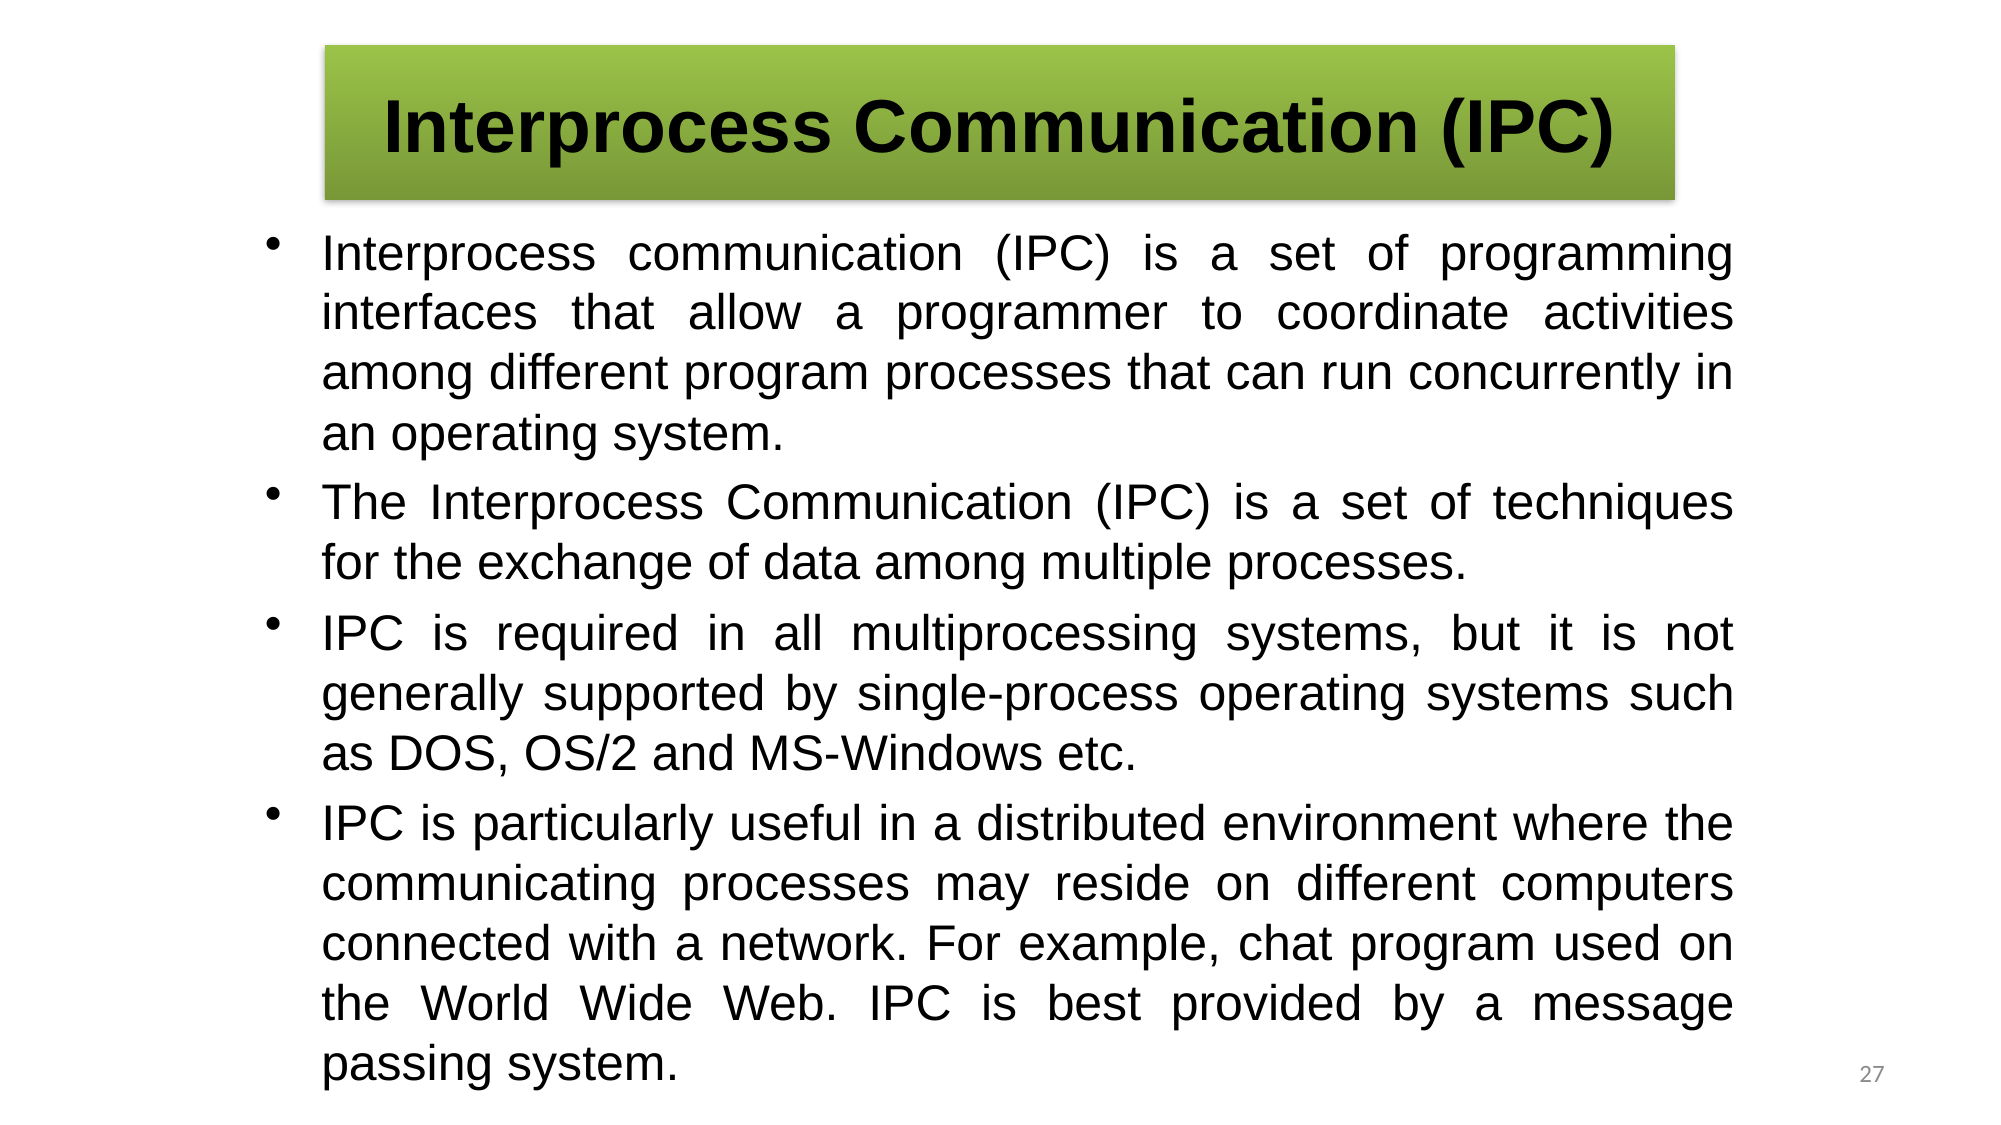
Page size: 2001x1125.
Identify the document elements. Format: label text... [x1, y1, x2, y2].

slide_number 27 [1433, 1042, 1900, 1103]
title Interprocess Communication (IPC) [324, 45, 1675, 200]
list Interprocess communication (IPC) is a set of programming interfaces that allow a programmer to coordinate activities among different program processes that can run concurrently in an operating system. The Interprocess Communication (IPC) is a set of techniques for the exchange of data among multiple processes. IPC is required in all multiprocessing systems, but it is not generally supported by single-process operating systems such as DOS, OS/2 and MS-Windows etc. IPC is particularly useful in a distributed environment where the communicating processes may reside on different computers connected with a network. For example, chat program used on the World Wide Web. IPC is best provided by a message passing system. [249, 212, 1750, 1121]
